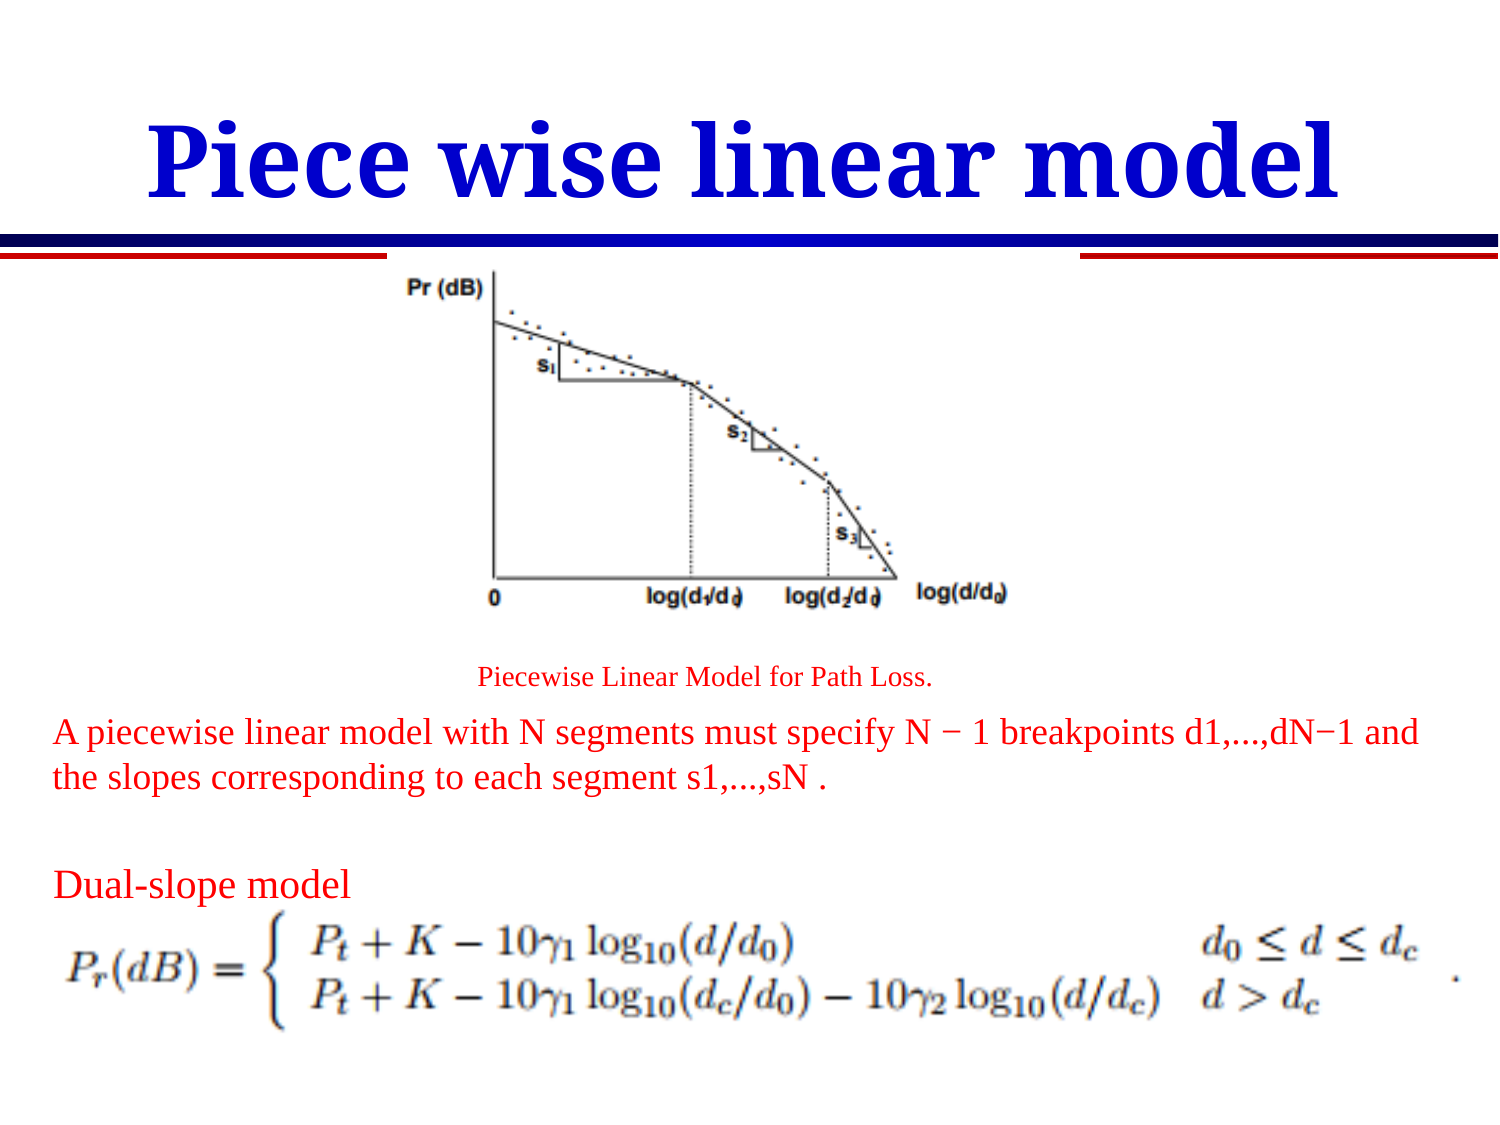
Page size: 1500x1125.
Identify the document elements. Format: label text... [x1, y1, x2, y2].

picture [37, 899, 1500, 1057]
text_box A piecewise linear model with N segments must specify N − 1 breakpoints d1,...,dN−1 and the slopes corresponding to each segment s1,...,sN . [37, 699, 1463, 805]
text_box Dual-slope model [38, 849, 367, 898]
text_box Piecewise Linear Model for Path Loss. [462, 649, 1213, 699]
title Piece wise linear model [99, 37, 1388, 226]
picture [387, 249, 1081, 638]
